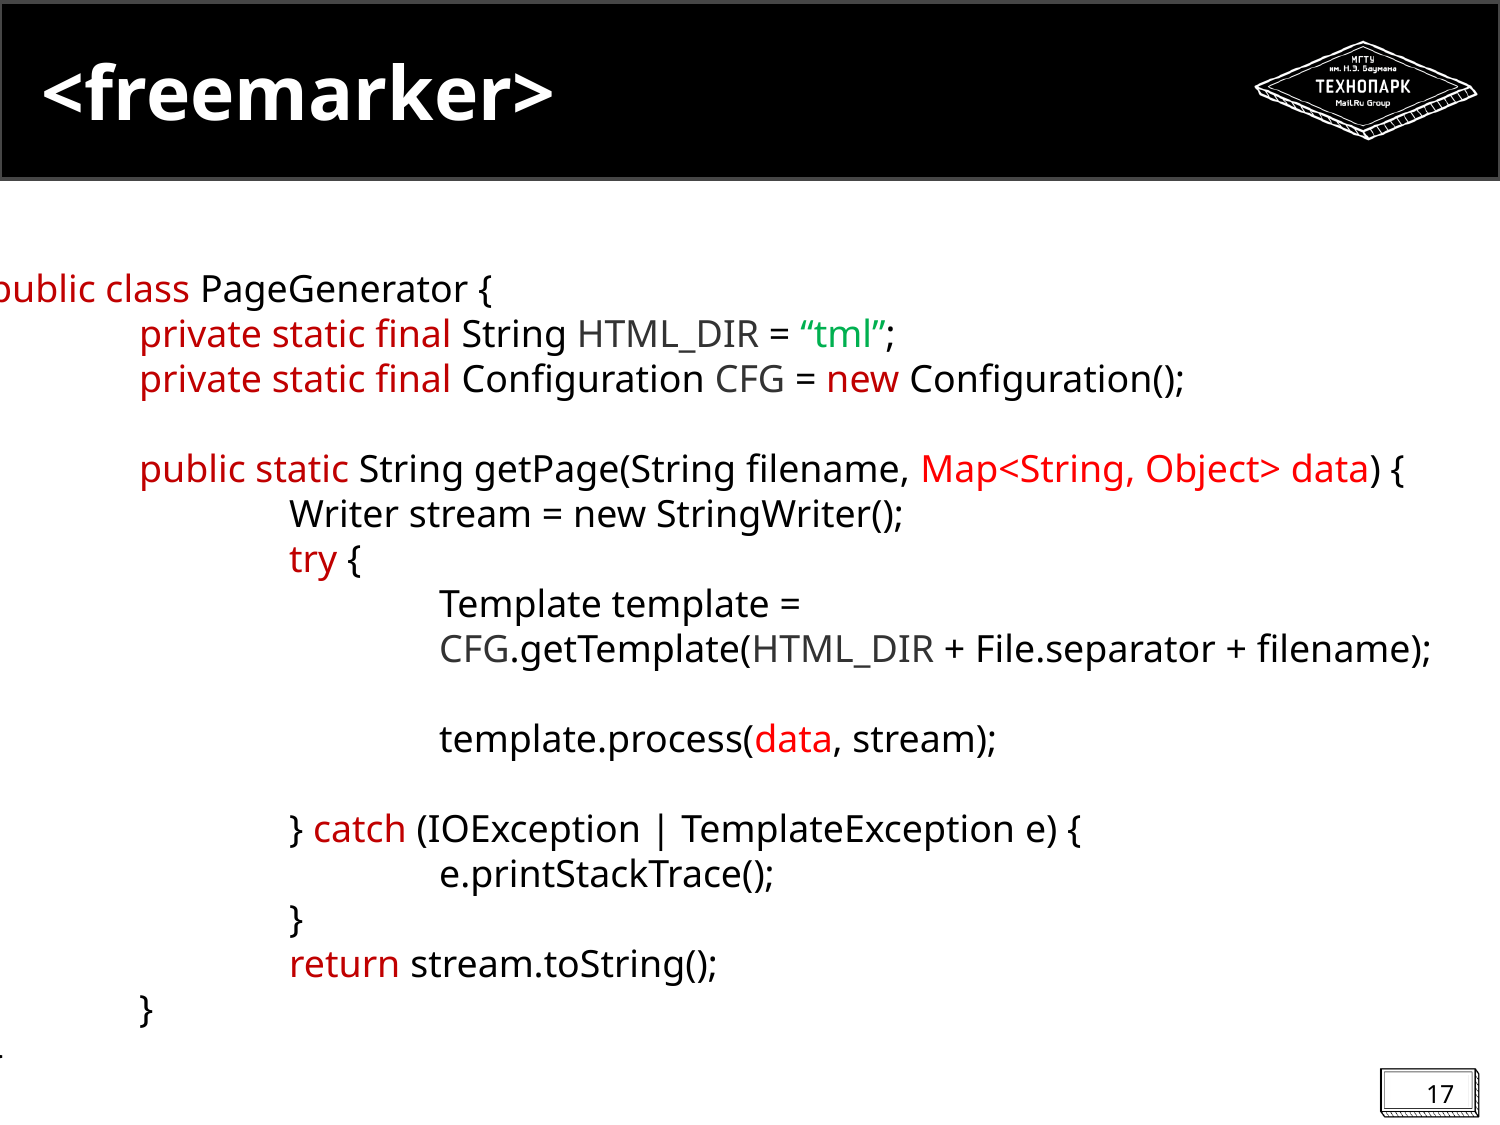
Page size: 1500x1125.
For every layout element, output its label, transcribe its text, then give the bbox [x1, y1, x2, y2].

picture [1250, 19, 1492, 162]
slide_number 17 [1149, 1065, 1470, 1125]
picture [1448, 1060, 1495, 1125]
text_box public class PageGenerator { private static final String HTML_DIR = “tml”; private static final Configuration CFG = new Configuration(); public static String getPage(String filename, Map<String, Object> data) { Writer stream = new StringWriter(); try { Template template = CFG.getTemplate(HTML_DIR + File.separator + filename); template.process(data, stream); } catch (IOException | TemplateException e) { e.printStackTrace(); } return stream.toString(); } } [0, 257, 1448, 1083]
title <freemarker> [26, 15, 1250, 166]
